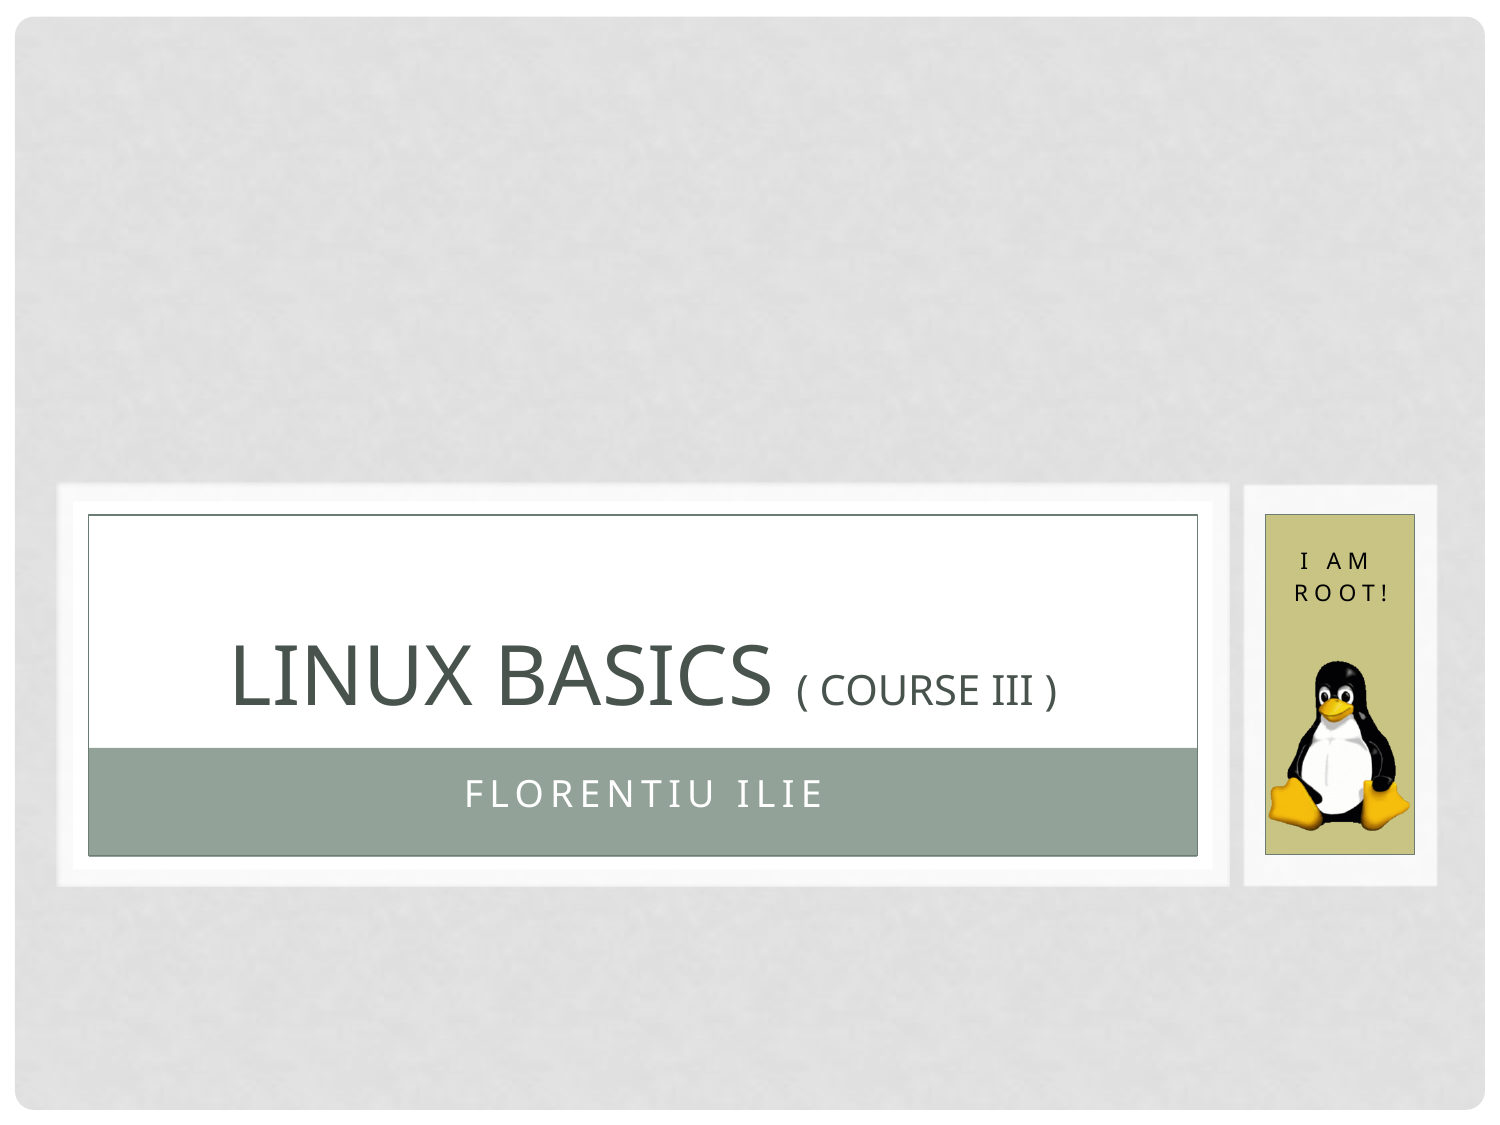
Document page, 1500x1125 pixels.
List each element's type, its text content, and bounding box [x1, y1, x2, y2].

picture [1263, 656, 1415, 835]
title Linux Basics ( course III ) [99, 529, 1187, 730]
text_box I am root! [1257, 538, 1424, 614]
subtitle Florentiu Ilie [105, 762, 1181, 838]
